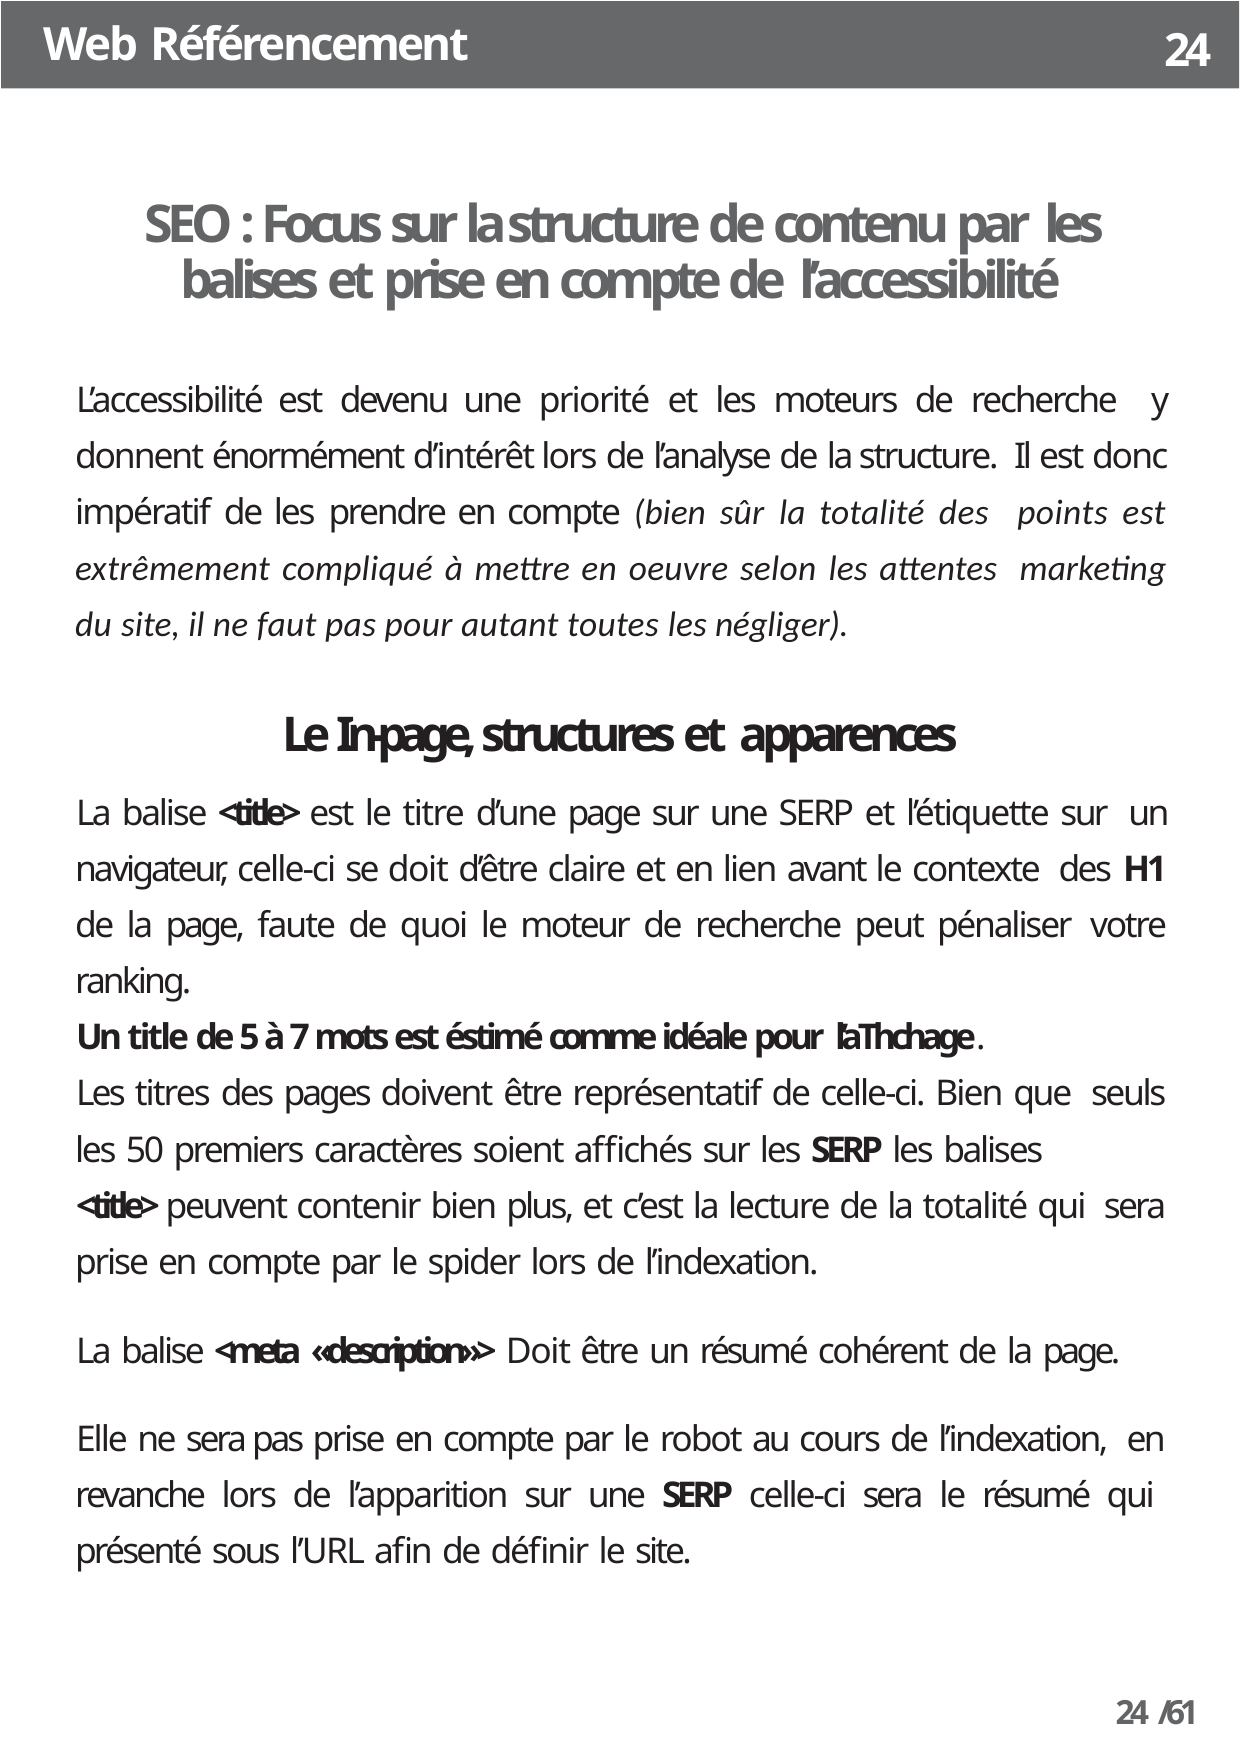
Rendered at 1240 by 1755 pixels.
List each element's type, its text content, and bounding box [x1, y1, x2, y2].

text_box SEO : Focus sur la structure de contenu par les balises et prise en compte de l’accessibilité L’accessibilité est devenu une priorité et les moteurs de recherche y donnent énormément d’intérêt lors de l’analyse de la structure. Il est donc impératif de les prendre en compte (bien sûr la totalité des points est extrêmement compliqué à mettre en oeuvre selon les attentes marketing du site, il ne faut pas pour autant toutes les négliger). Le In-page, structures et apparences La balise <title> est le titre d’une page sur une SERP et l’étiquette sur un navigateur, celle-ci se doit d’être claire et en lien avant le contexte des H1 de la page, faute de quoi le moteur de recherche peut pénaliser votre ranking. Un title de 5 à 7 mots est éstimé comme idéale pour l’aThchage. Les titres des pages doivent être représentatif de celle-ci. Bien que seuls les 50 premiers caractères soient affichés sur les SERP les balises <title> peuvent contenir bien plus, et c’est la lecture de la totalité qui sera prise en compte par le spider lors de l’indexation. La balise <meta «description»> Doit être un résumé cohérent de la page. Elle ne sera pas prise en compte par le robot au cours de l’indexation, en revanche lors de l’apparition sur une SERP celle-ci sera le résumé qui présenté sous l’URL afin de définir le site. [72, 196, 1168, 1571]
slide_number 24 /61 [1111, 1699, 1219, 1755]
text_box 24 [1162, 20, 1221, 76]
text_box Web Référencement [41, 15, 473, 71]
